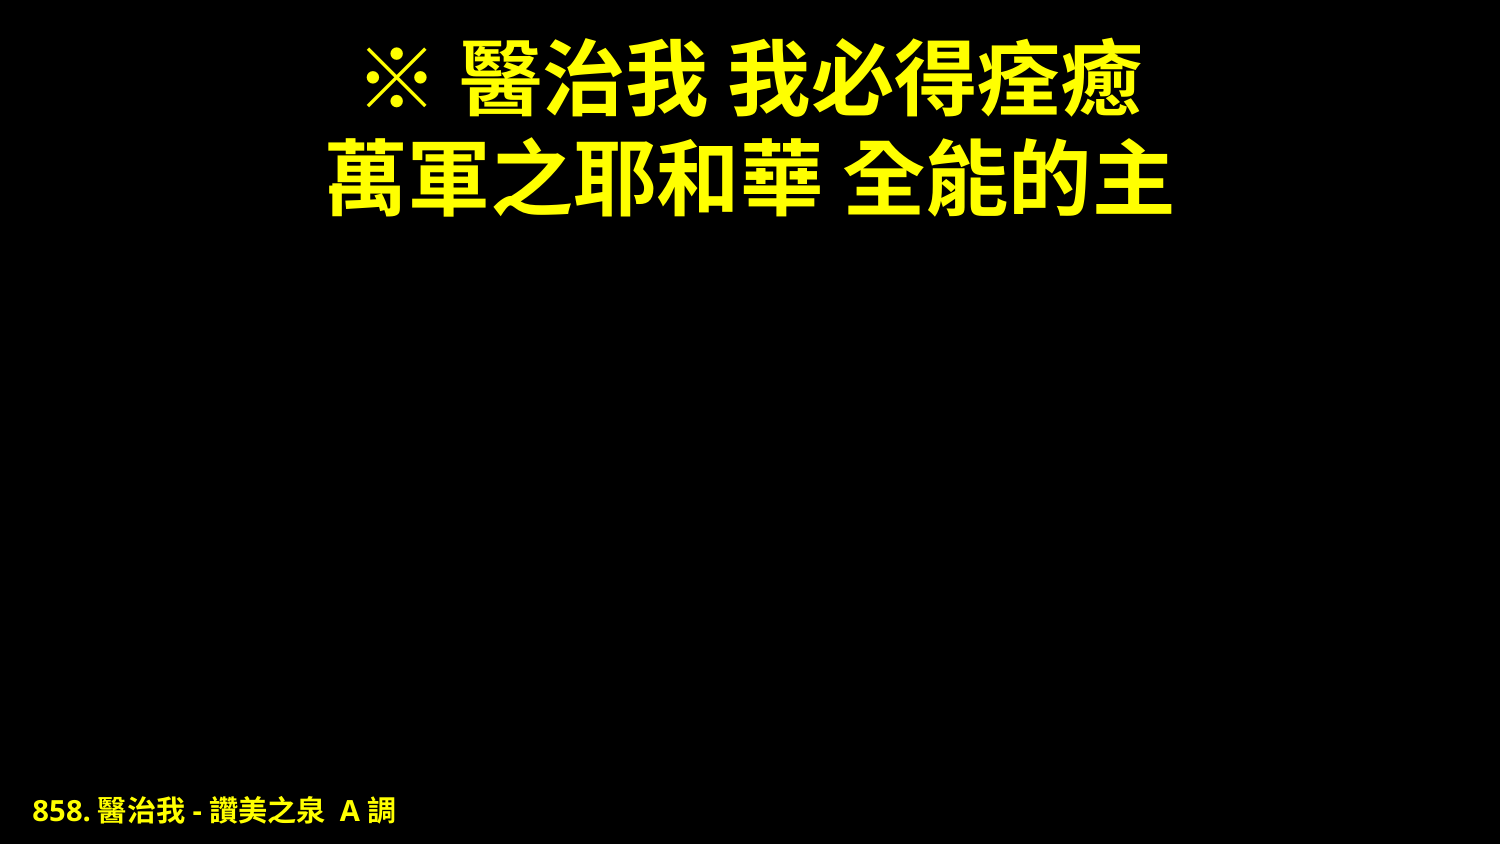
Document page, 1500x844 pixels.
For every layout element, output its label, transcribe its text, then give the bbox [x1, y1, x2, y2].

title ※醫治我 我必得痊癒 萬軍之耶和華 全能的主 [0, 55, 1500, 197]
text_box 858.醫治我-讚美之泉 A調 [17, 784, 656, 835]
